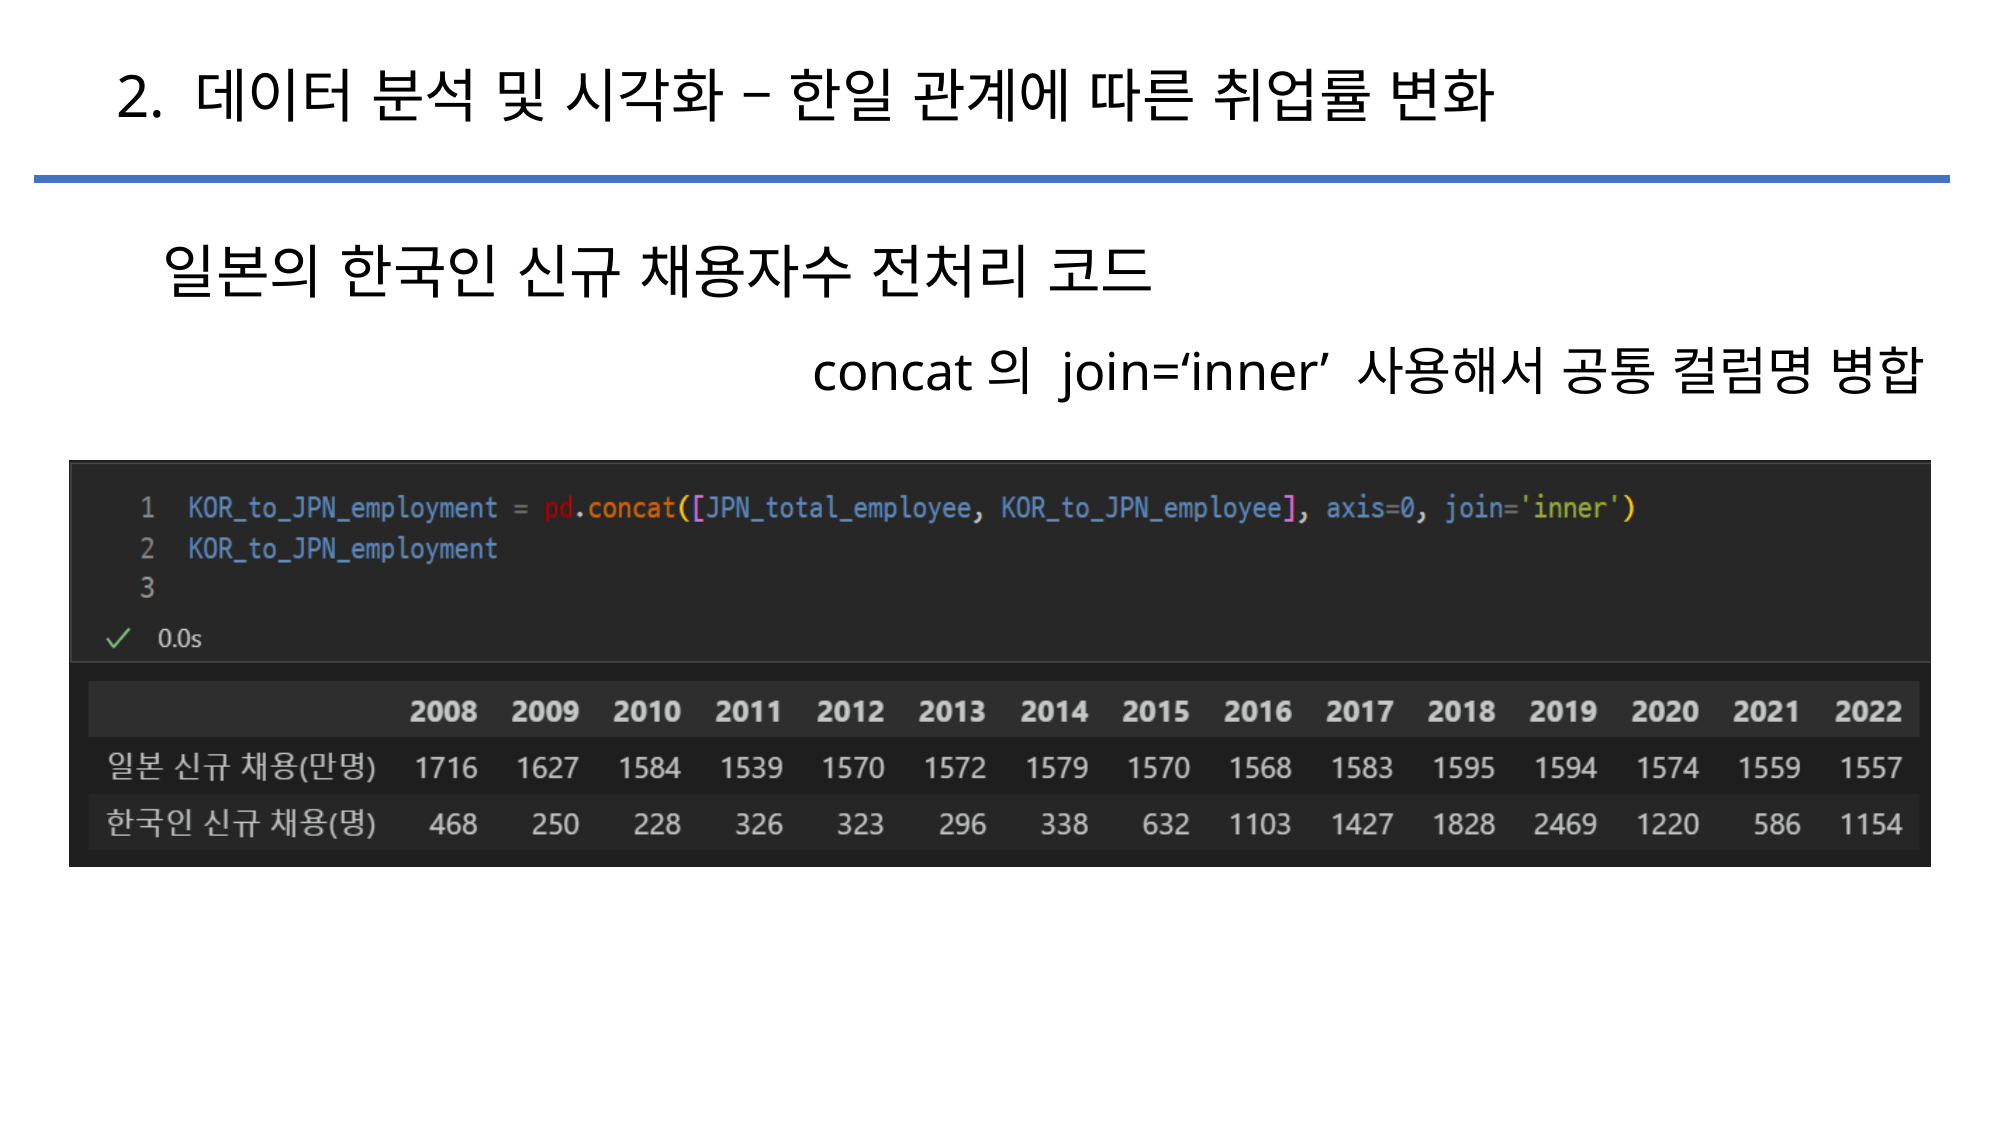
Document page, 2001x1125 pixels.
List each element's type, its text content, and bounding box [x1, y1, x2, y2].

text_box concat의 join=‘inner’ 사용해서 공통 컬럼명 병합 [797, 330, 1941, 408]
list 일본의 한국인 신규 채용자수 전처리 코드 [101, 236, 1920, 317]
title 2. 데이터 분석 및 시각화 – 한일 관계에 따른 취업률 변화 [101, 30, 1824, 167]
picture [69, 460, 1931, 867]
